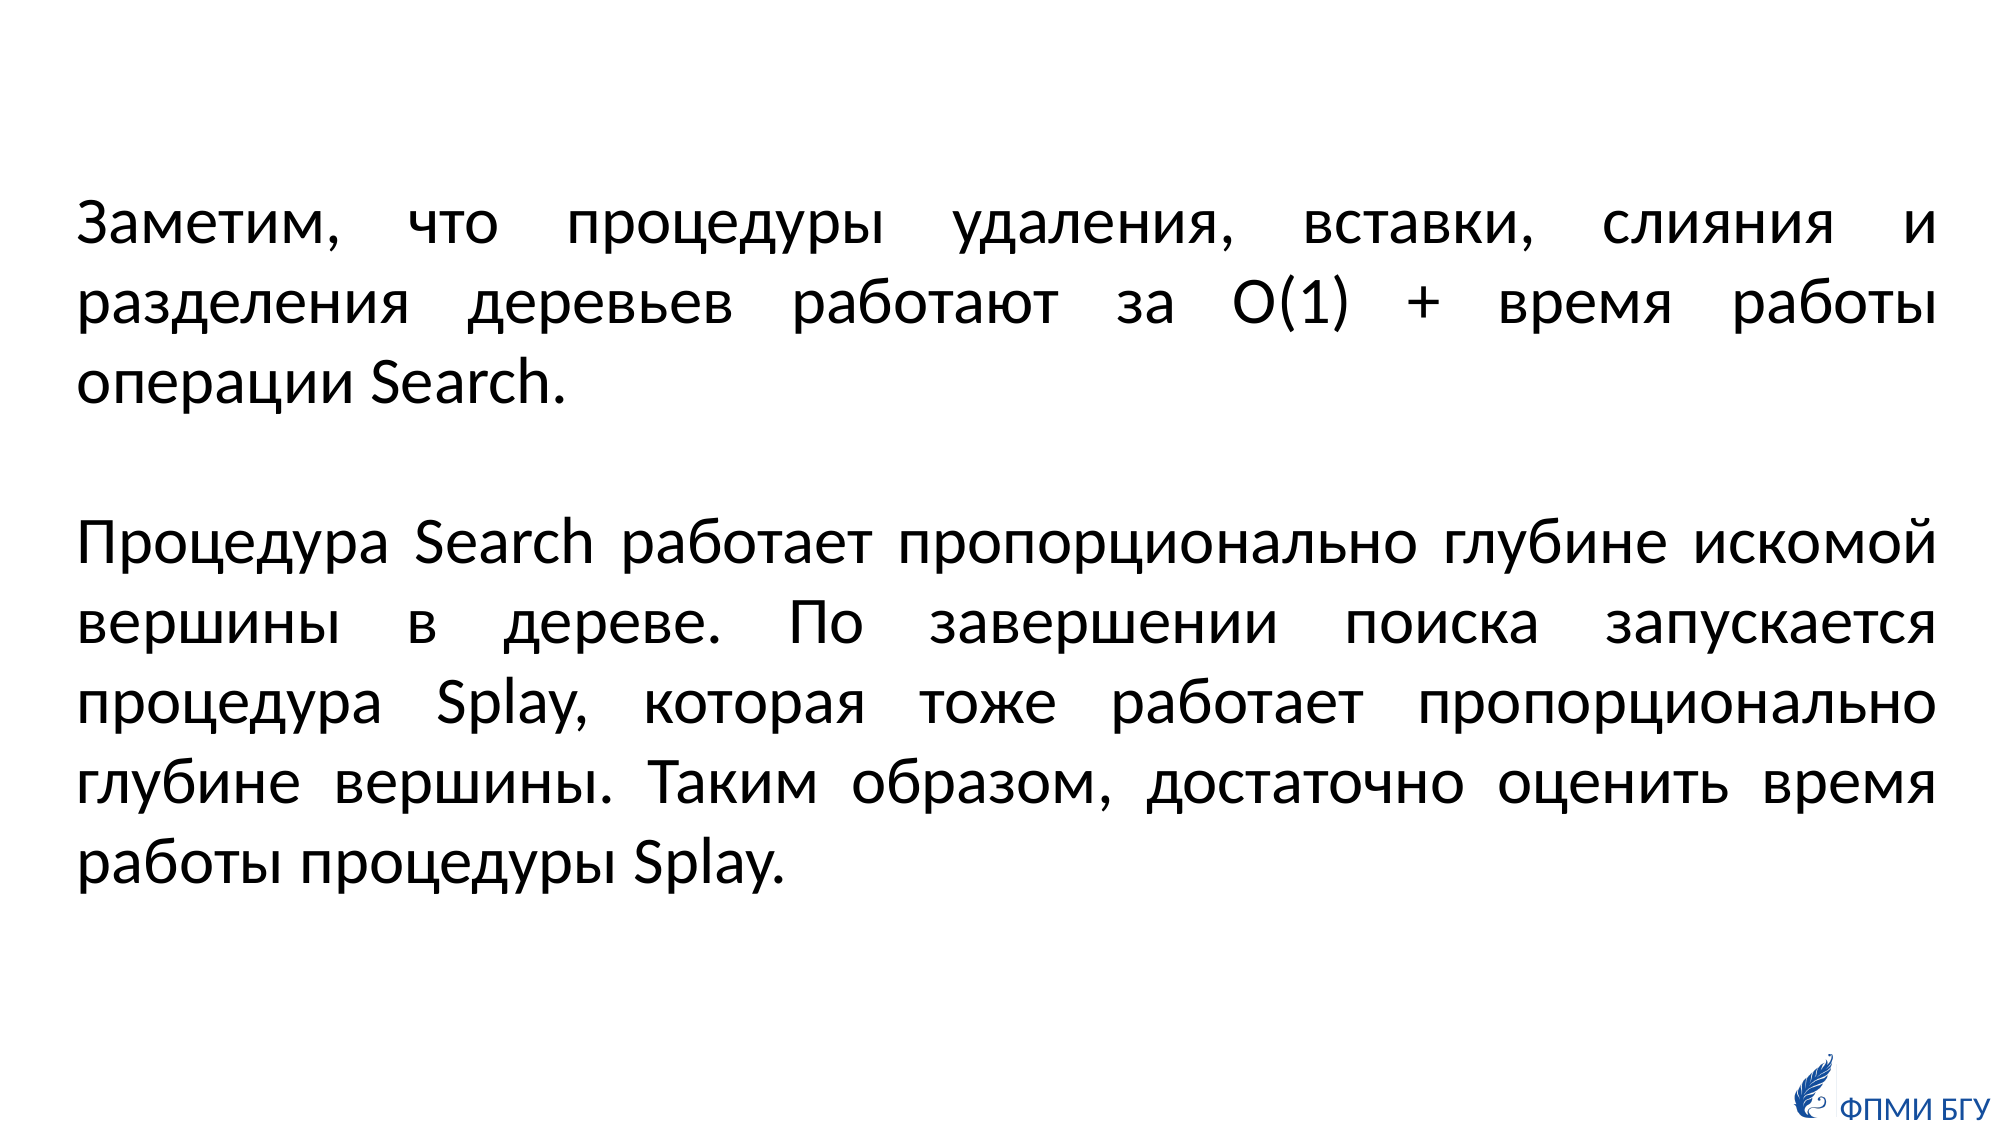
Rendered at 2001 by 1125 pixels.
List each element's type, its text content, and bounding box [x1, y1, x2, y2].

picture [1793, 1053, 1837, 1118]
text_box Заметим, что процедуры удаления, вставки, слияния и разделения деревьев работают за O(1) + время работы операции Search. Процедура Search работает пропорционально глубине искомой вершины в дереве. По завершении поиска запускается процедура Splay, которая тоже работает пропорционально глубине вершины. Таким образом, достаточно оценить время работы процедуры Splay. [61, 169, 1954, 905]
text_box ФПМИ БГУ [1830, 1087, 2000, 1125]
